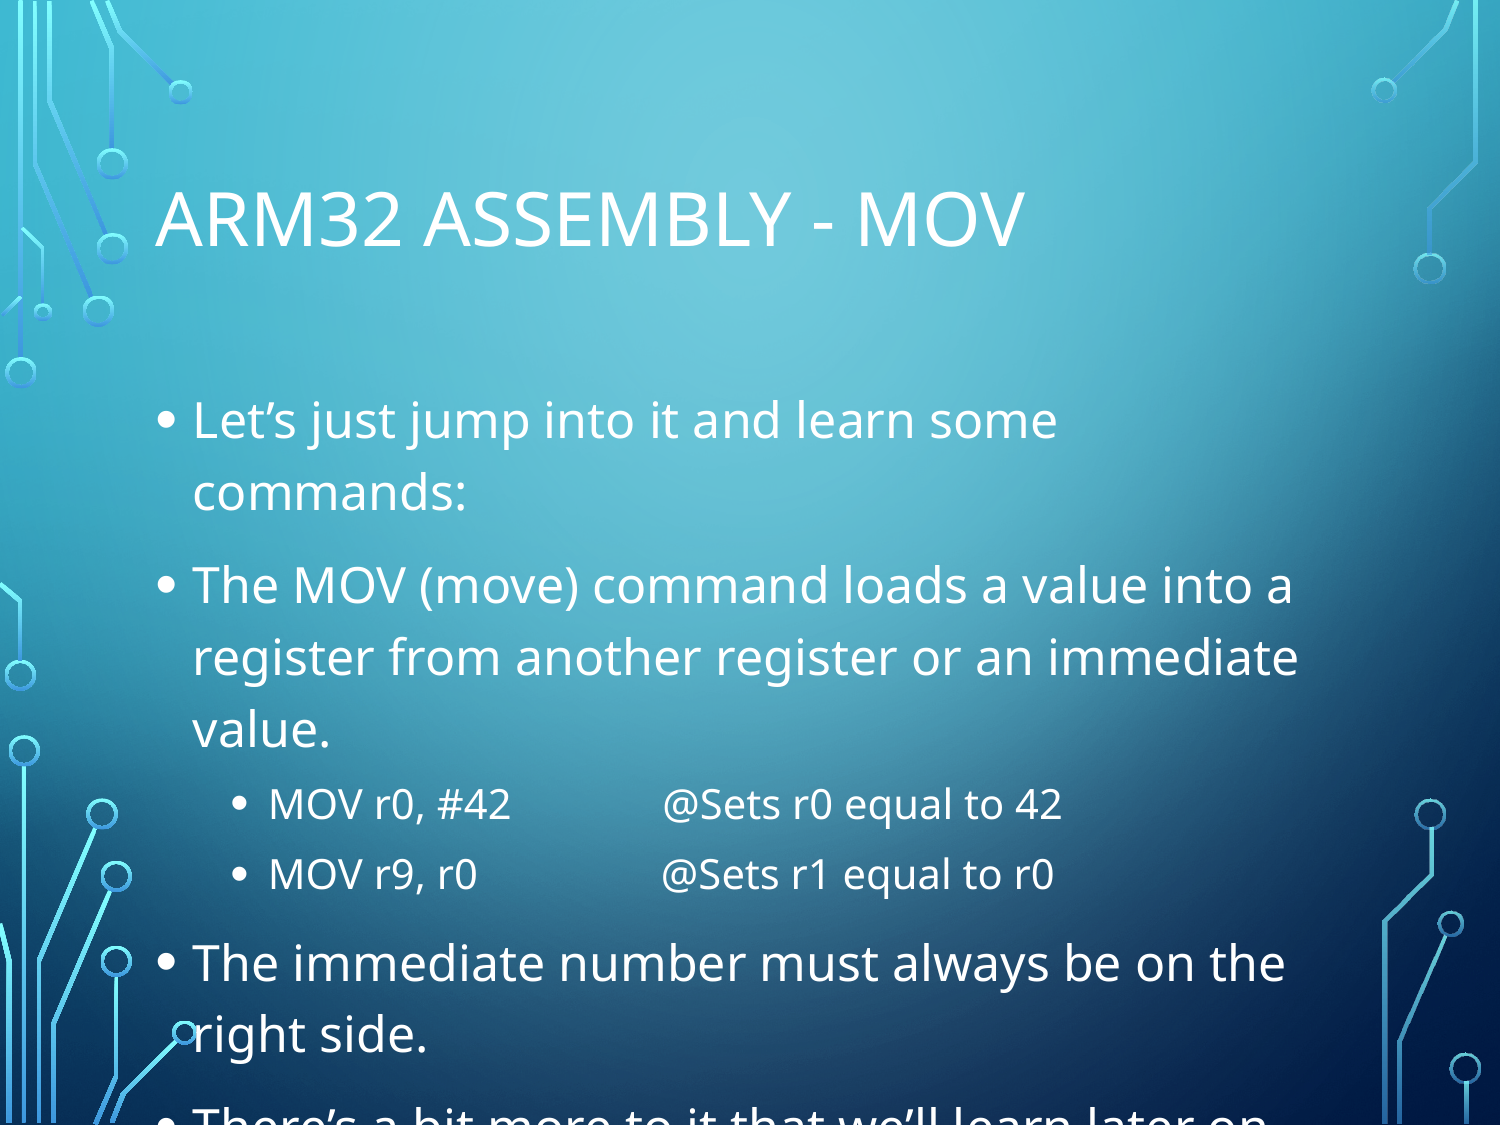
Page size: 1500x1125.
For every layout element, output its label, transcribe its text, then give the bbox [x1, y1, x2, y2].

list Let’s just jump into it and learn some commands: The MOV (move) command loads a value into a register from another register or an immediate value. MOV r0, #42 @Sets r0 equal to 42 MOV r9, r0 @Sets r1 equal to r0 The immediate number must always be on the right side. There’s a bit more to it that we’ll learn later on. [140, 369, 1360, 950]
title ARM32 ASSEMBLY - MOV [140, 101, 1360, 344]
